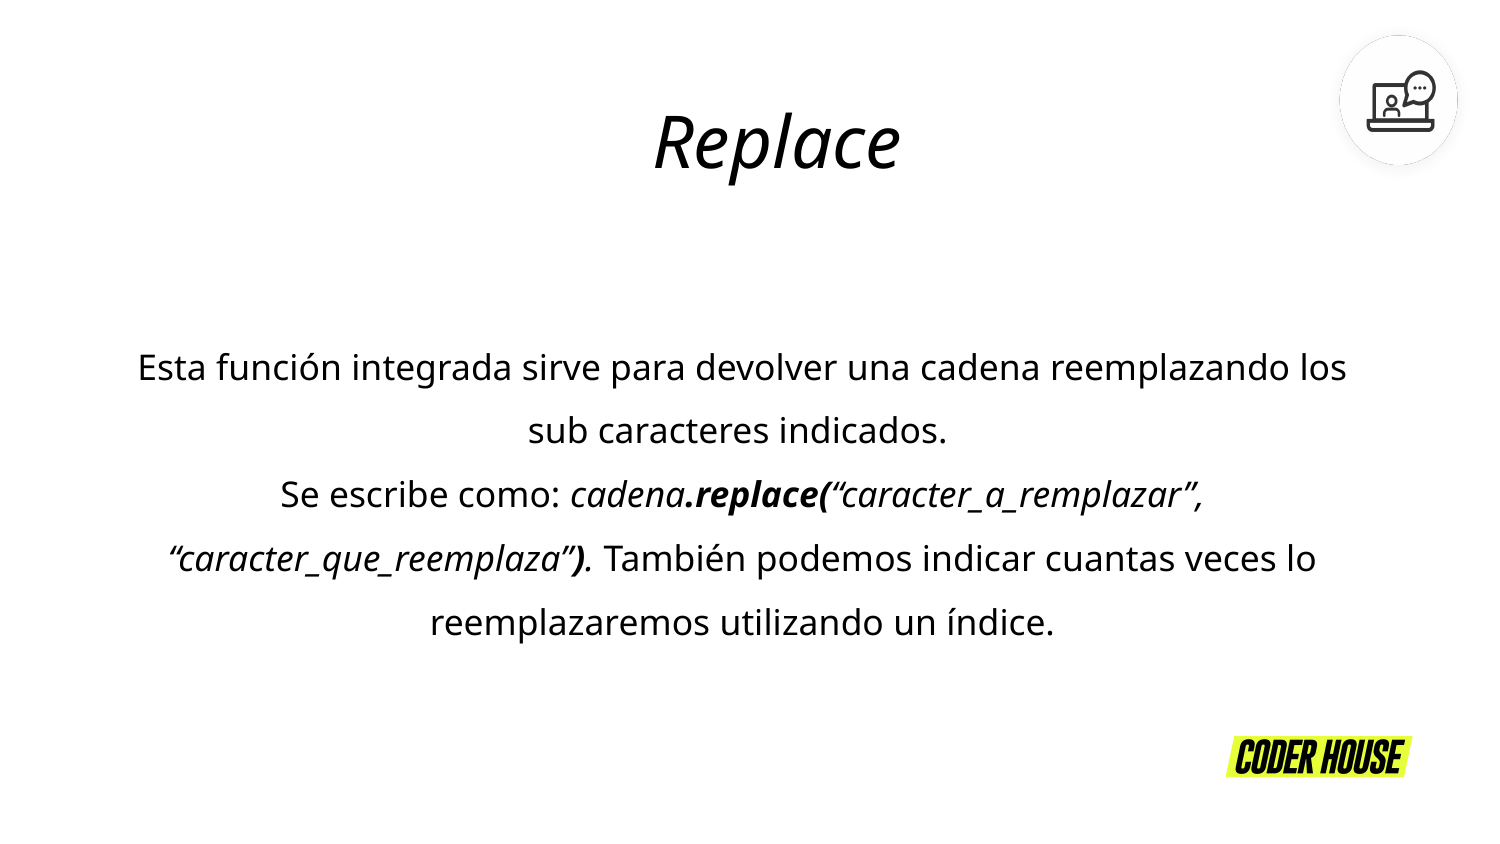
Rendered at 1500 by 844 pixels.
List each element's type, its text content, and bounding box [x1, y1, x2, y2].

text_box Esta función integrada sirve para devolver una cadena reemplazando los sub caracteres indicados. Se escribe como: cadena.replace(“caracter_a_remplazar”, “caracter_que_reemplaza”). También podemos indicar cuantas veces lo reemplazaremos utilizando un índice. [97, 308, 1388, 586]
picture [1324, 19, 1472, 181]
picture [1221, 728, 1417, 784]
text_box Replace [440, 58, 1114, 221]
